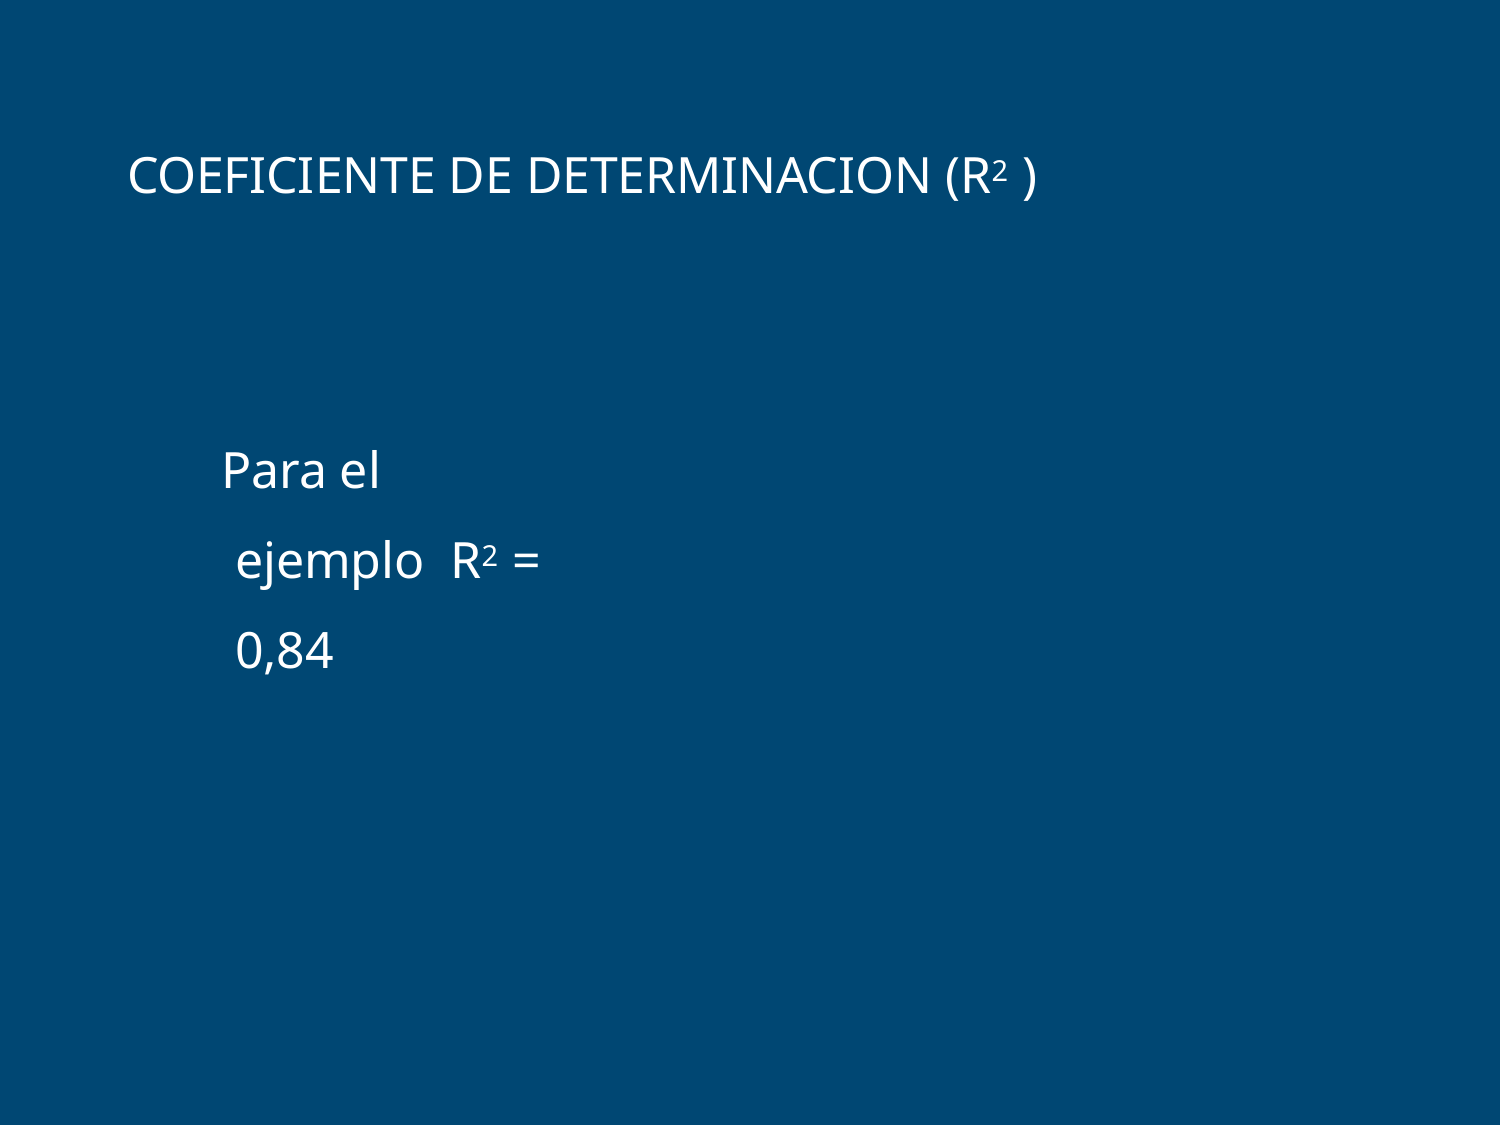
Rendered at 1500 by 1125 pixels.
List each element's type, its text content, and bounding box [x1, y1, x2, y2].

title COEFICIENTE DE DETERMINACION (R2 ) [120, 140, 1102, 331]
text_box Para el ejemplo R2 = 0,84 [215, 406, 576, 679]
